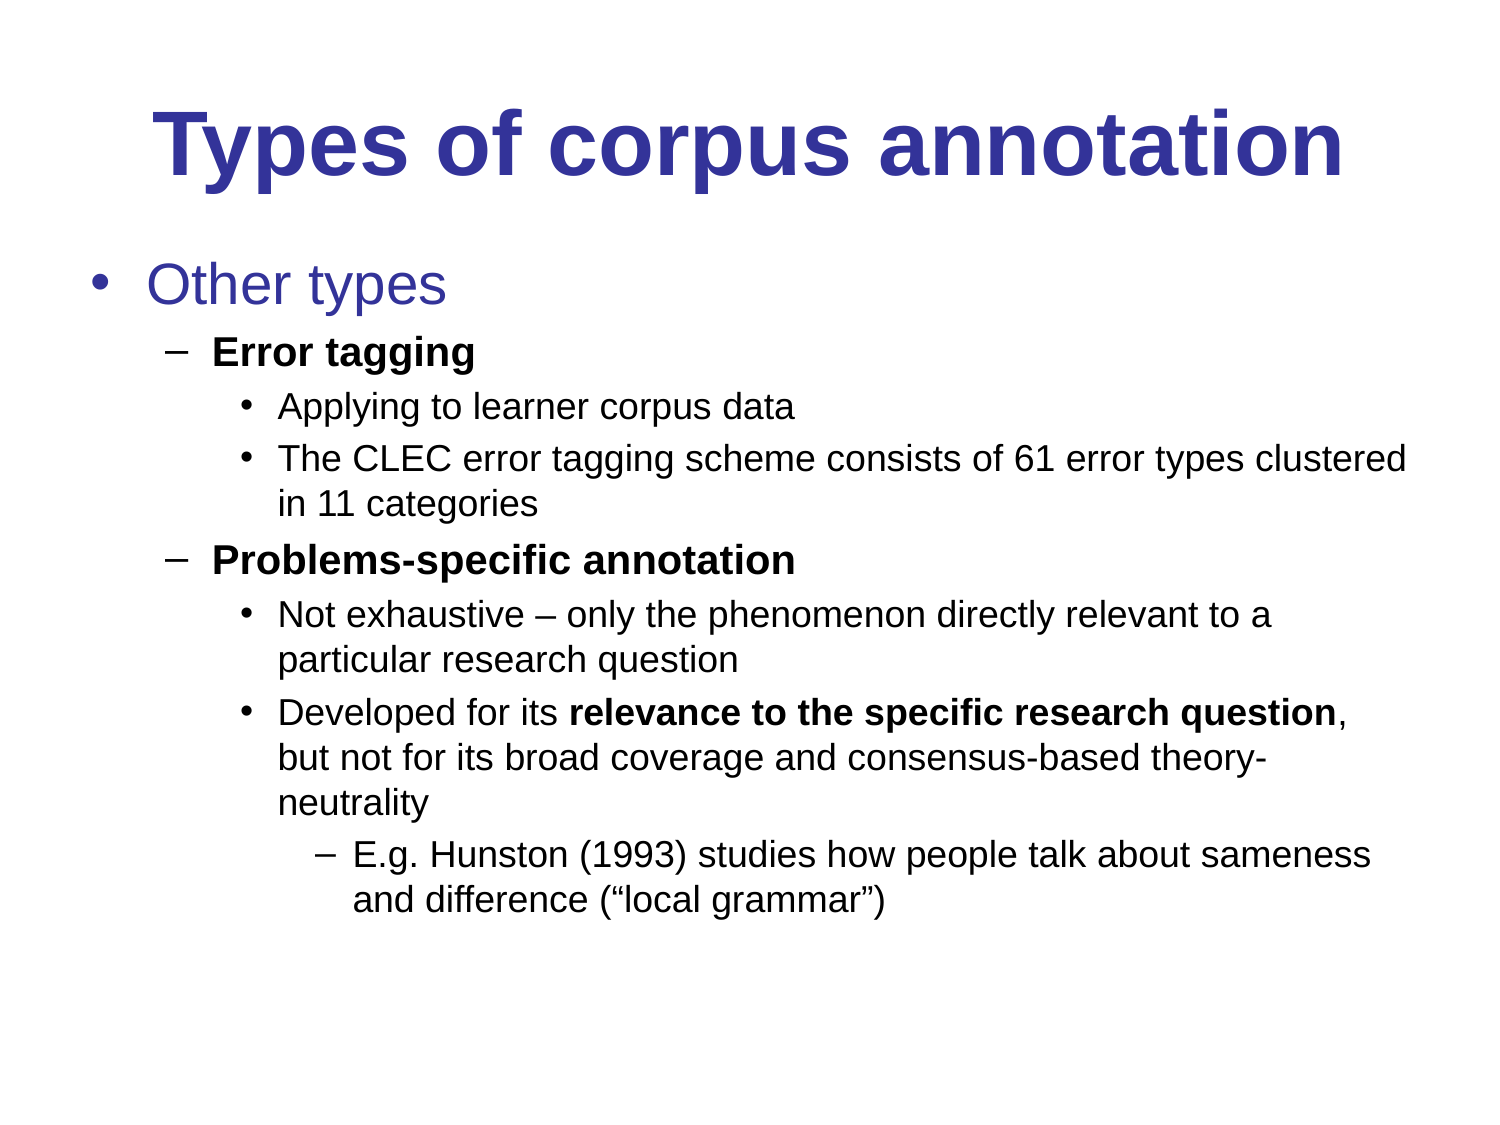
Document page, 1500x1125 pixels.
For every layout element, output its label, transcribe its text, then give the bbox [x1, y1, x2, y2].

list Other types Error tagging Applying to learner corpus data The CLEC error tagging scheme consists of 61 error types clustered in 11 categories Problems-specific annotation Not exhaustive – only the phenomenon directly relevant to a particular research question Developed for its relevance to the specific research question, but not for its broad coverage and consensus-based theory-neutrality E.g. Hunston (1993) studies how people talk about sameness and difference (“local grammar”) [75, 238, 1425, 1083]
title Types of corpus annotation [75, 45, 1425, 233]
